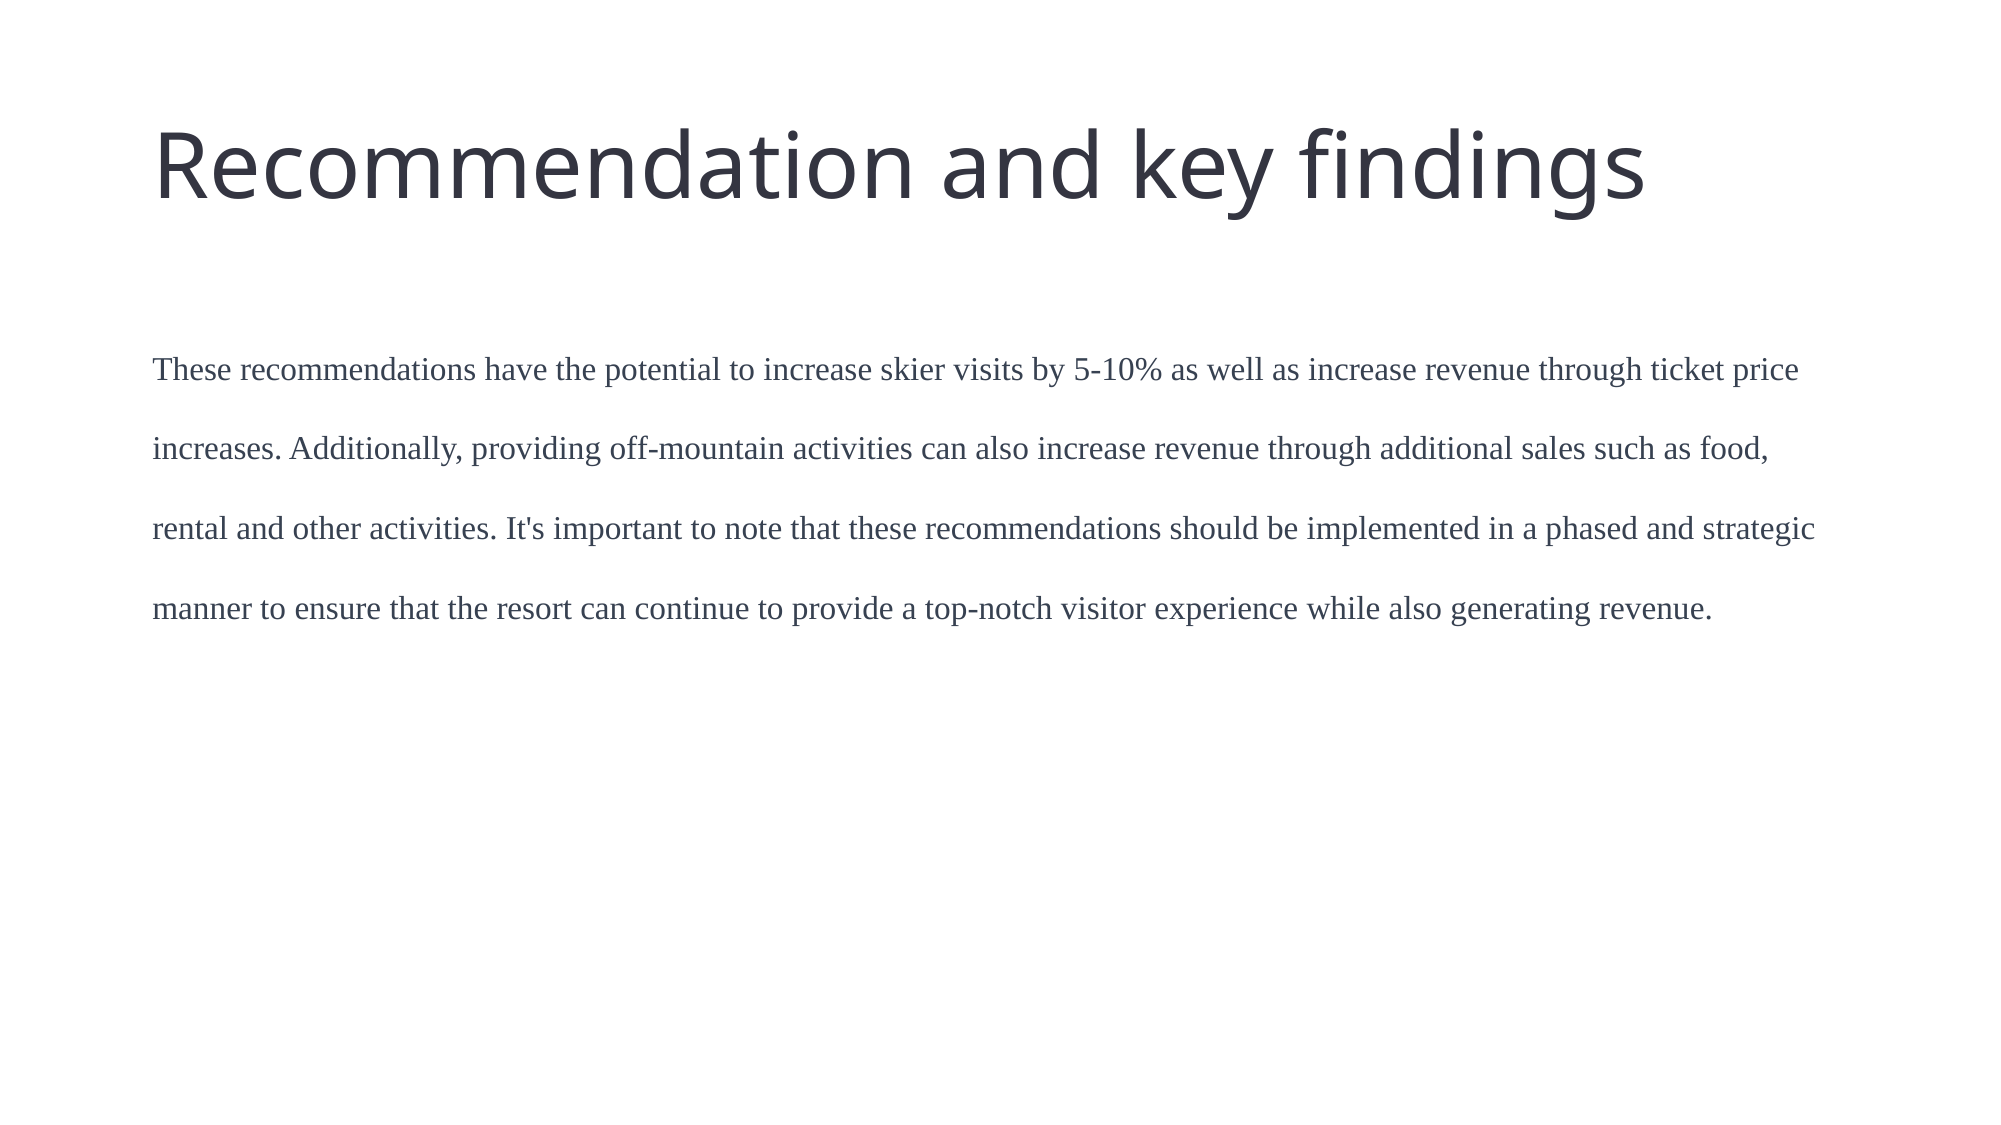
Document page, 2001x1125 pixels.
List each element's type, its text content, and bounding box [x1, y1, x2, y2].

list These recommendations have the potential to increase skier visits by 5-10% as well as increase revenue through ticket price increases. Additionally, providing off-mountain activities can also increase revenue through additional sales such as food, rental and other activities. It's important to note that these recommendations should be implemented in a phased and strategic manner to ensure that the resort can continue to provide a top-notch visitor experience while also generating revenue. [137, 299, 1863, 1014]
title Recommendation and key findings [137, 59, 1863, 278]
